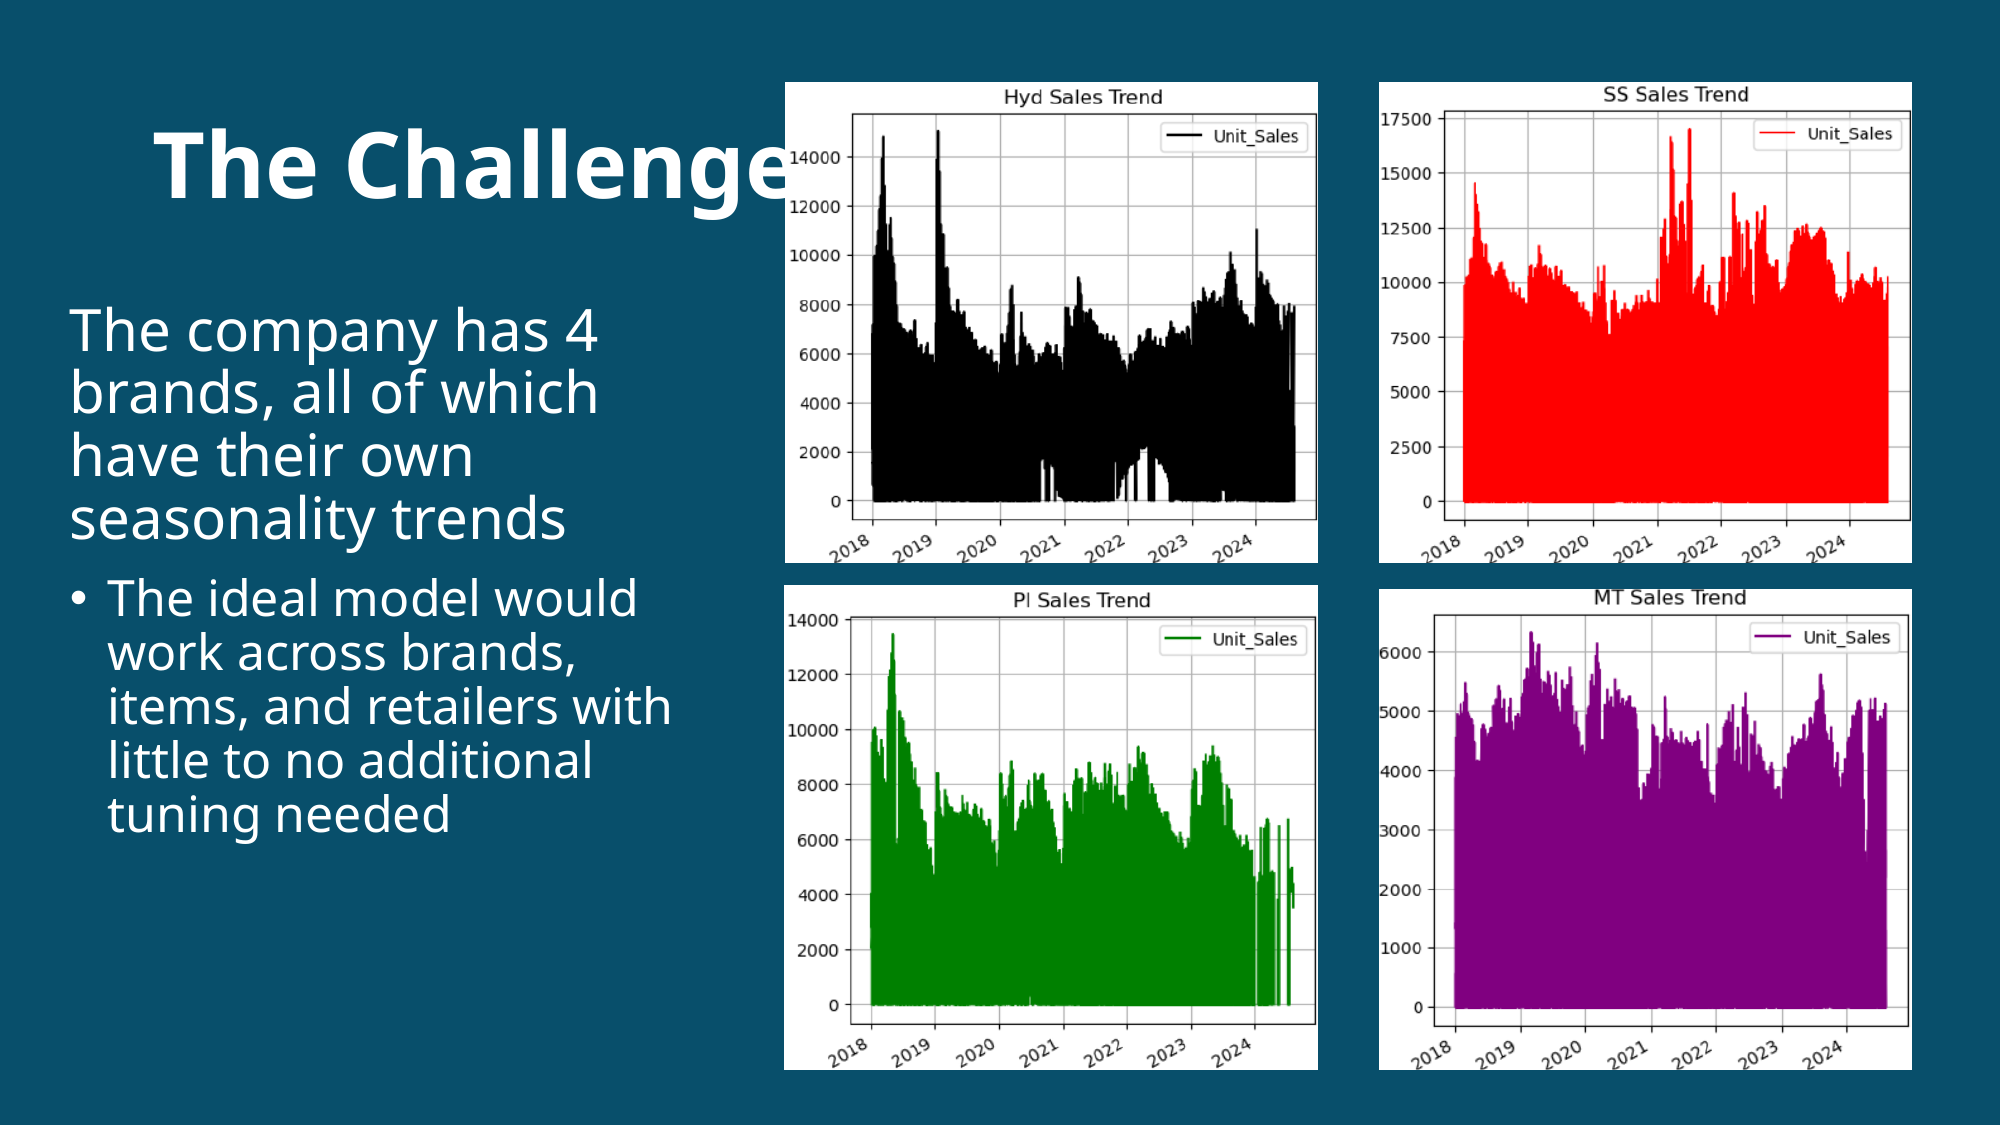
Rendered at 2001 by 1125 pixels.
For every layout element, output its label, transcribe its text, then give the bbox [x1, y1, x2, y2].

picture [784, 83, 1317, 562]
picture [1380, 83, 1911, 562]
picture [1380, 590, 1911, 1069]
title The Challenge [137, 59, 1863, 278]
list The company has 4 brands, all of which have their own seasonality trends The ideal model would work across brands, items, and retailers with little to no additional tuning needed [54, 293, 746, 1008]
picture [785, 586, 1317, 1069]
